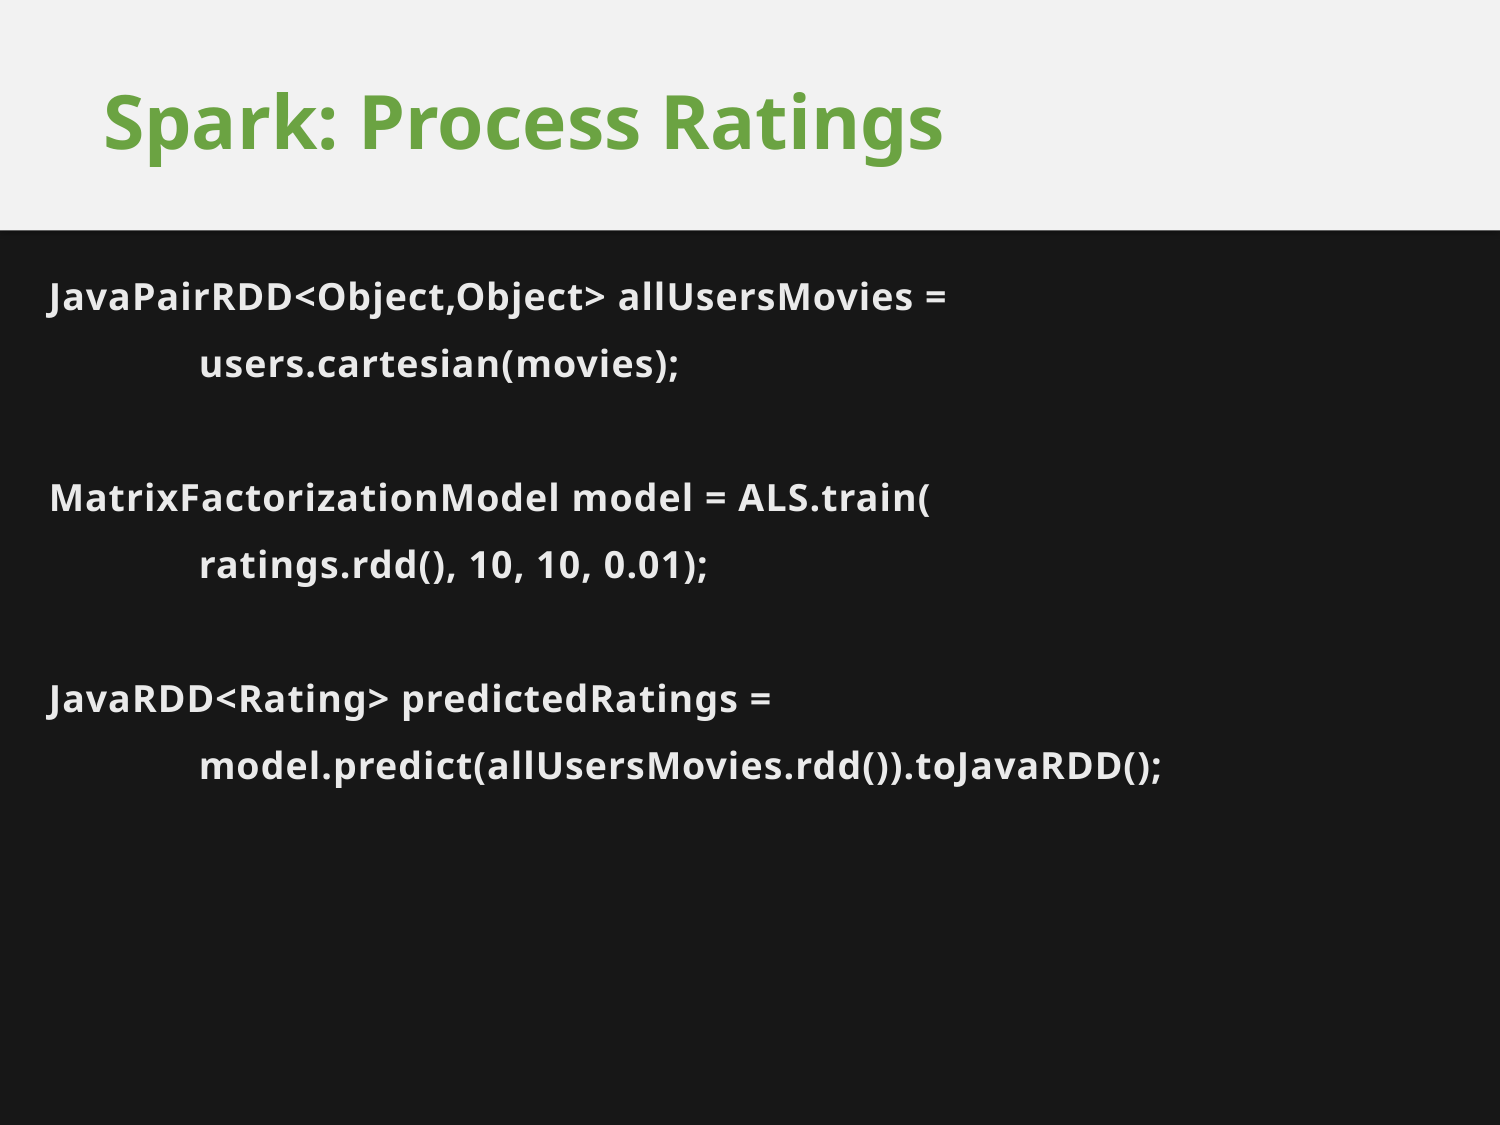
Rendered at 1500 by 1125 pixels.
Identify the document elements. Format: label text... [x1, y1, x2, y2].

title Spark: Process Ratings [103, 55, 1399, 195]
list JavaPairRDD<Object,Object> allUsersMovies = users.cartesian(movies); MatrixFactorizationModel model = ALS.train( ratings.rdd(), 10, 10, 0.01); JavaRDD<Rating> predictedRatings = model.predict(allUsersMovies.rdd()).toJavaRDD(); [48, 271, 1452, 1002]
